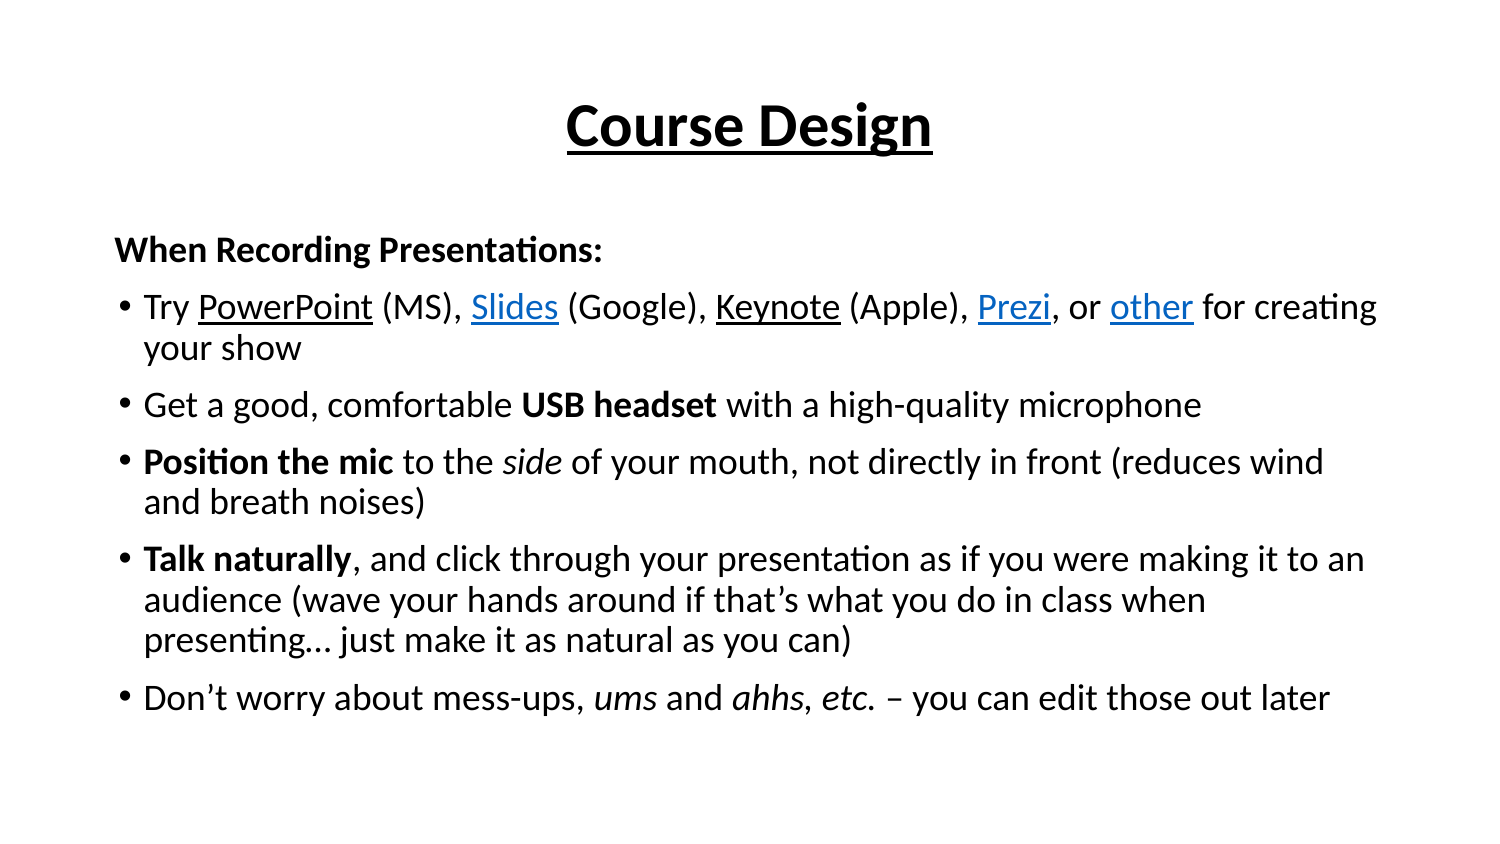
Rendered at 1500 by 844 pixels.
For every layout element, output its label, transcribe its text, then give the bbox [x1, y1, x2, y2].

list When Recording Presentations: Try PowerPoint (MS), Slides (Google), Keynote (Apple), Prezi, or other for creating your show Get a good, comfortable USB headset with a high-quality microphone Position the mic to the side of your mouth, not directly in front (reduces wind and breath noises) Talk naturally, and click through your presentation as if you were making it to an audience (wave your hands around if that’s what you do in class when presenting… just make it as natural as you can) Don’t worry about mess-ups, ums and ahhs, etc. – you can edit those out later [103, 224, 1397, 760]
title Course Design [103, 44, 1397, 208]
